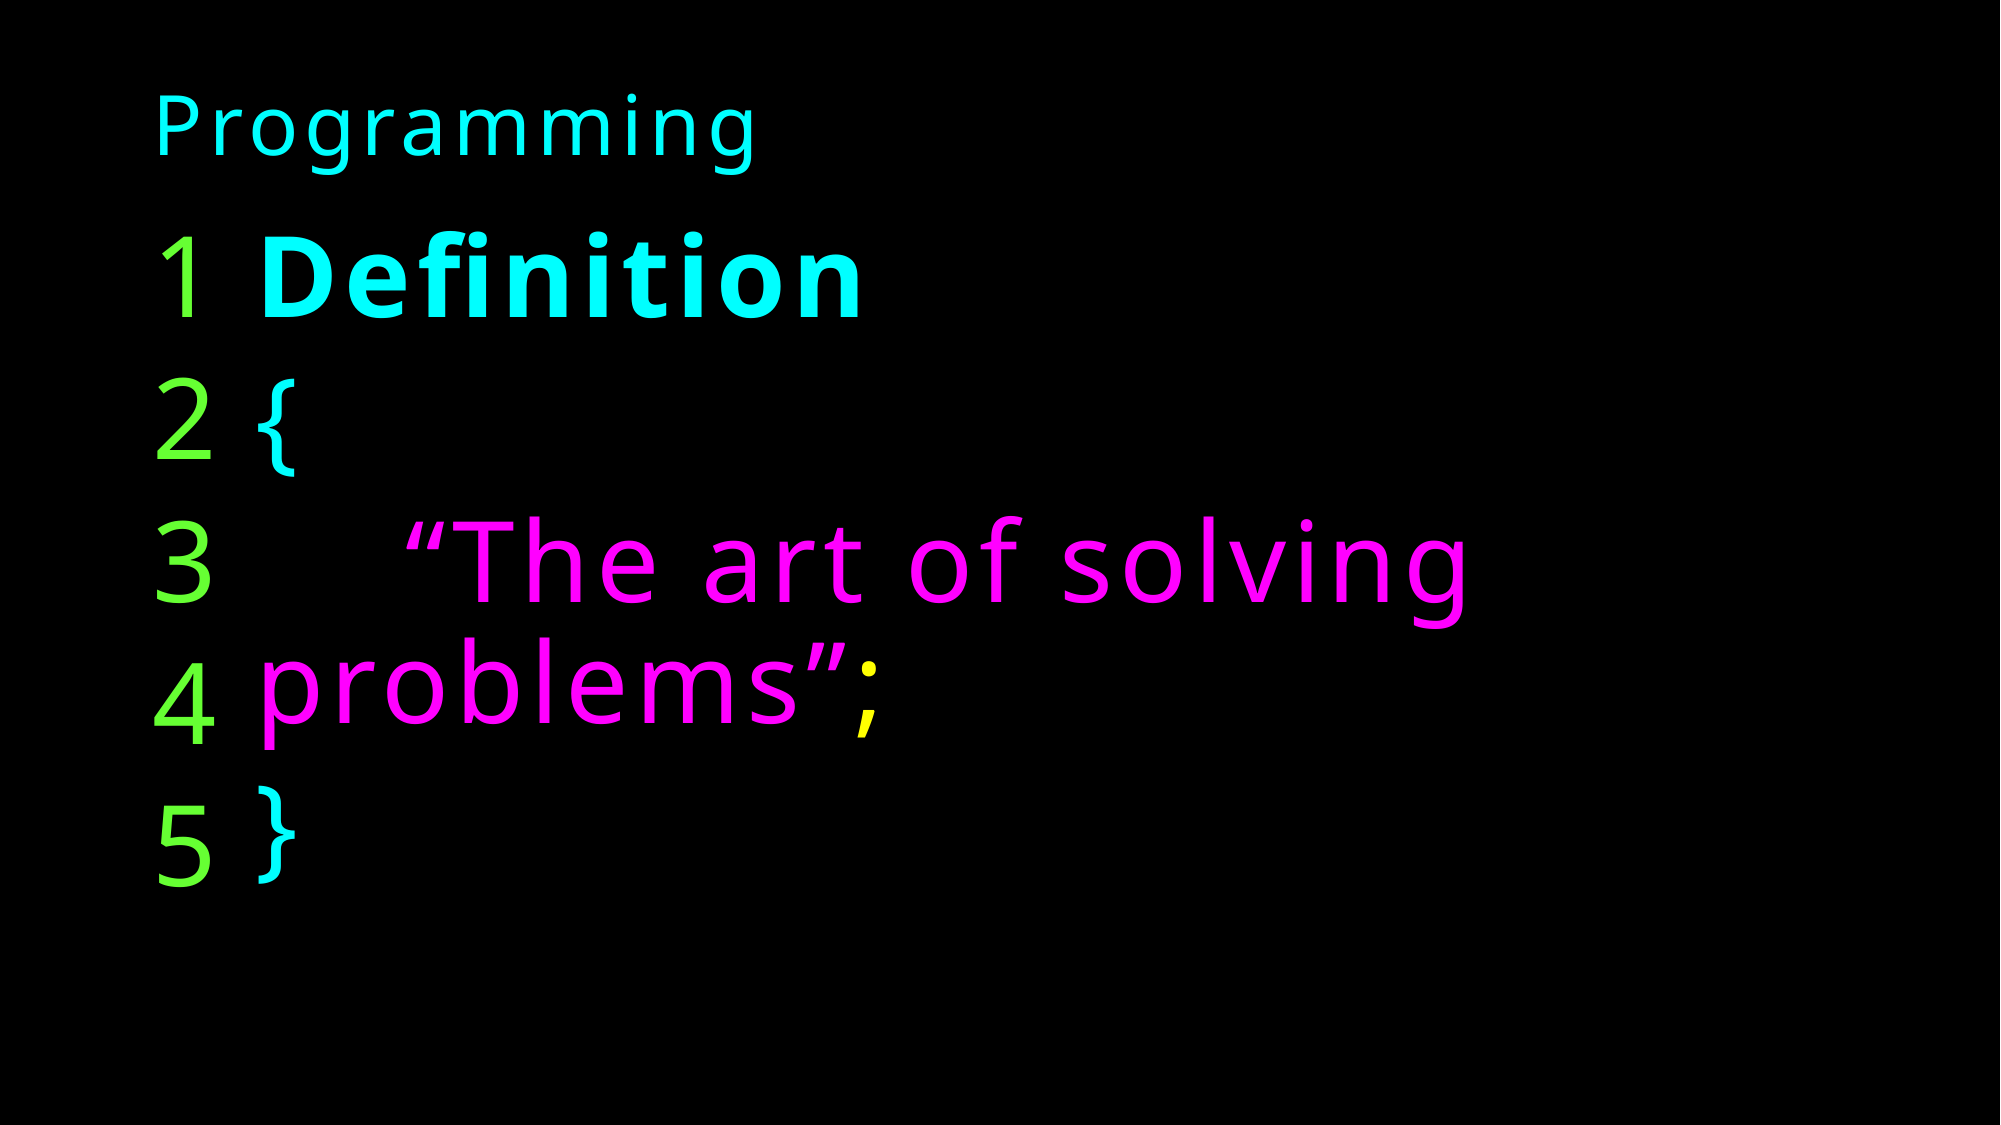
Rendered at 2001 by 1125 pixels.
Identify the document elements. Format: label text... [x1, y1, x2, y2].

list 1 2 3 4 5 [137, 212, 241, 963]
title Programming [137, 75, 783, 181]
list Definition { “The art of solving problems”; } [241, 212, 1824, 962]
